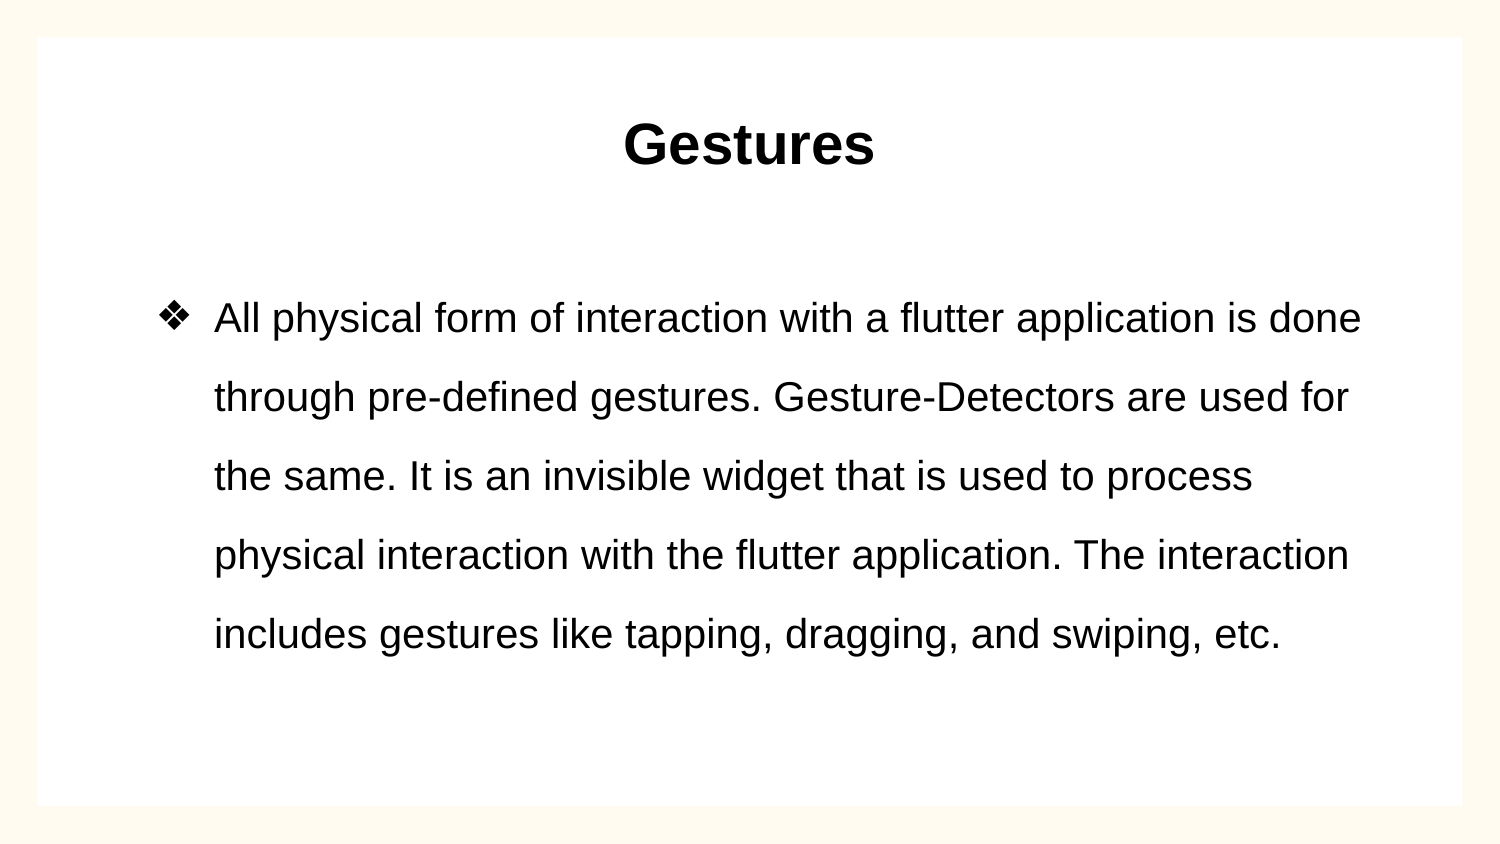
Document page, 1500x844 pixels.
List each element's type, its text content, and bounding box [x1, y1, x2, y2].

text_box All physical form of interaction with a flutter application is done through pre-defined gestures. Gesture-Detectors are used for the same. It is an invisible widget that is used to process physical interaction with the flutter application. The interaction includes gestures like tapping, dragging, and swiping, etc. [49, 246, 1415, 726]
title Gestures [94, 76, 1406, 216]
